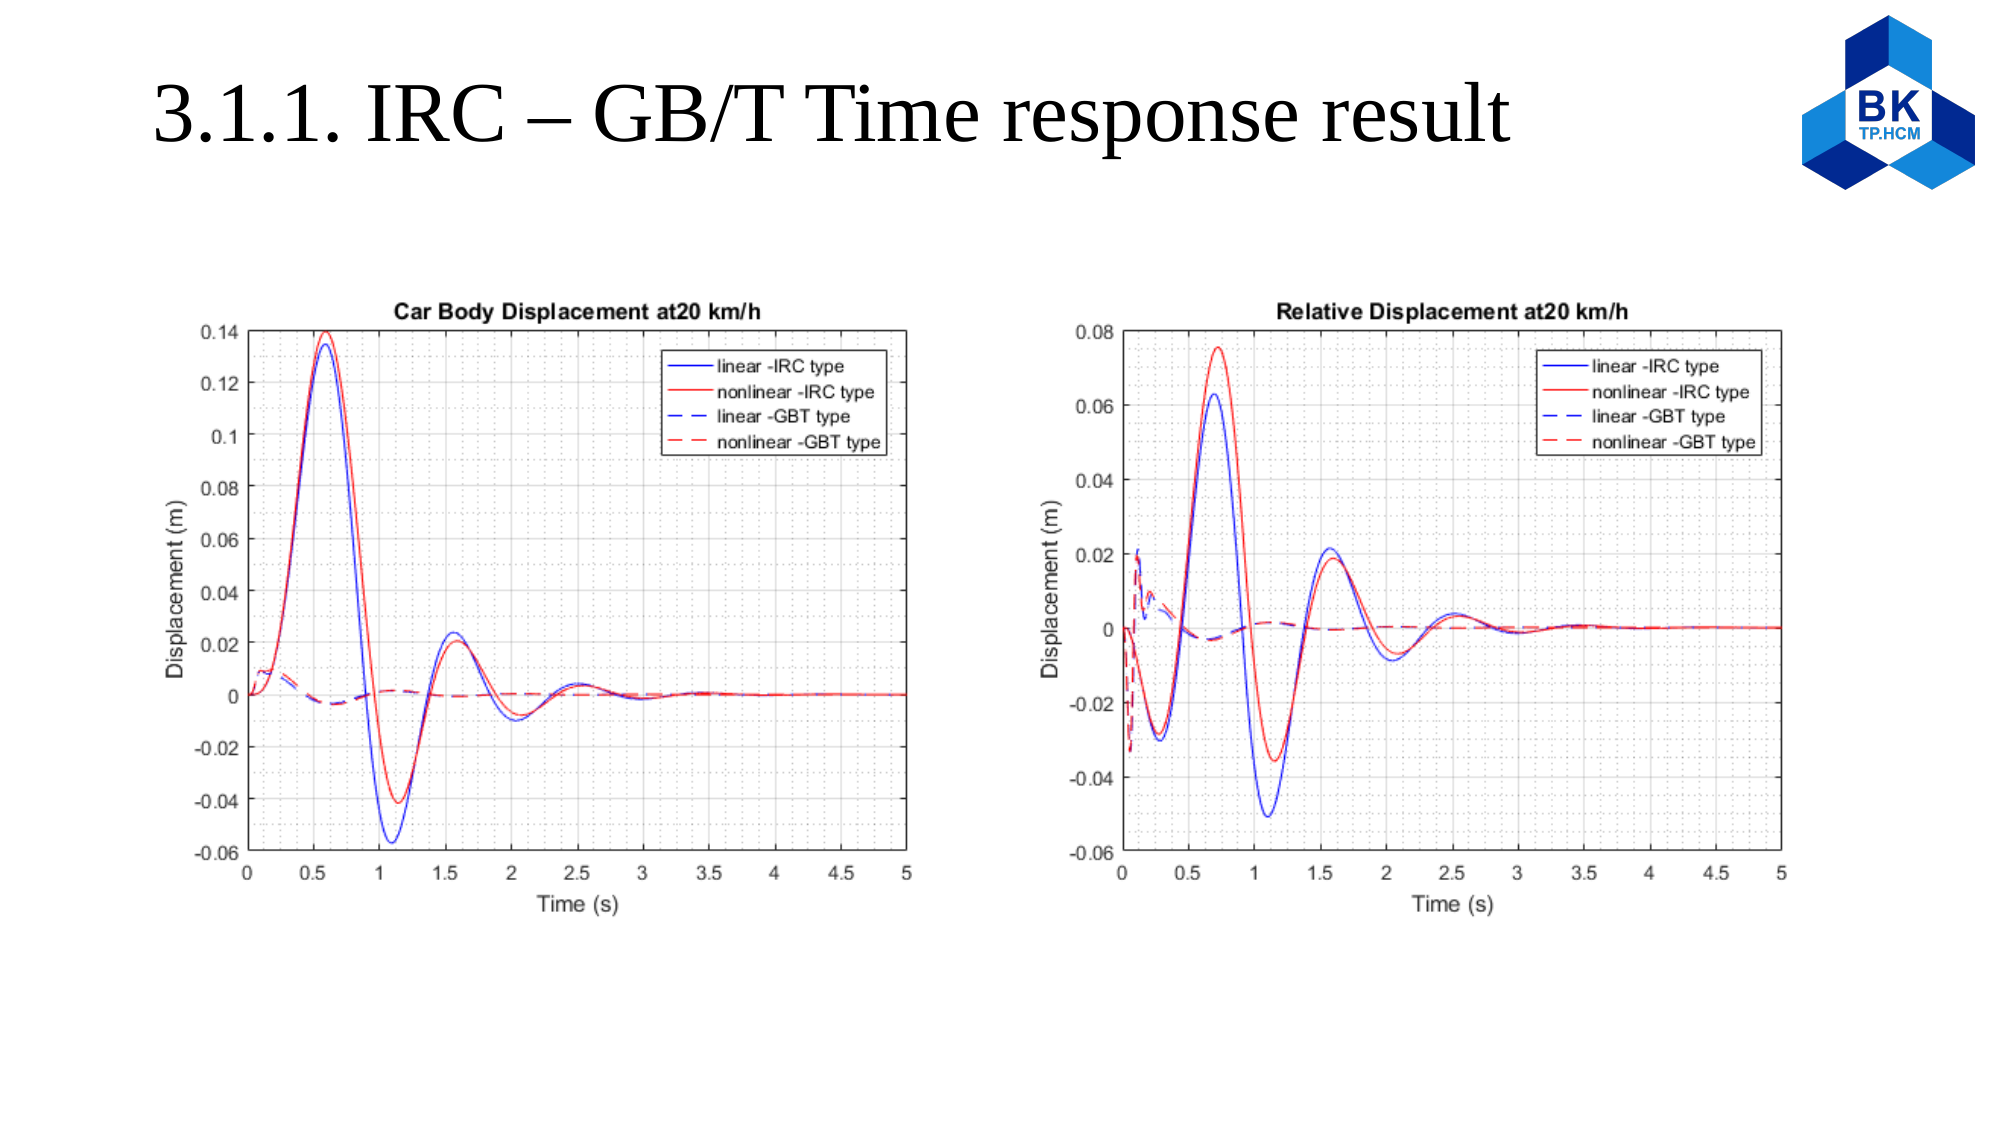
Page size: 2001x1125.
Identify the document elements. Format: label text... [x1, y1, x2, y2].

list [137, 283, 988, 921]
picture [1802, 15, 1975, 190]
title 3.1.1. IRC – GB/T Time response result [137, 59, 1863, 168]
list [1012, 283, 1863, 921]
